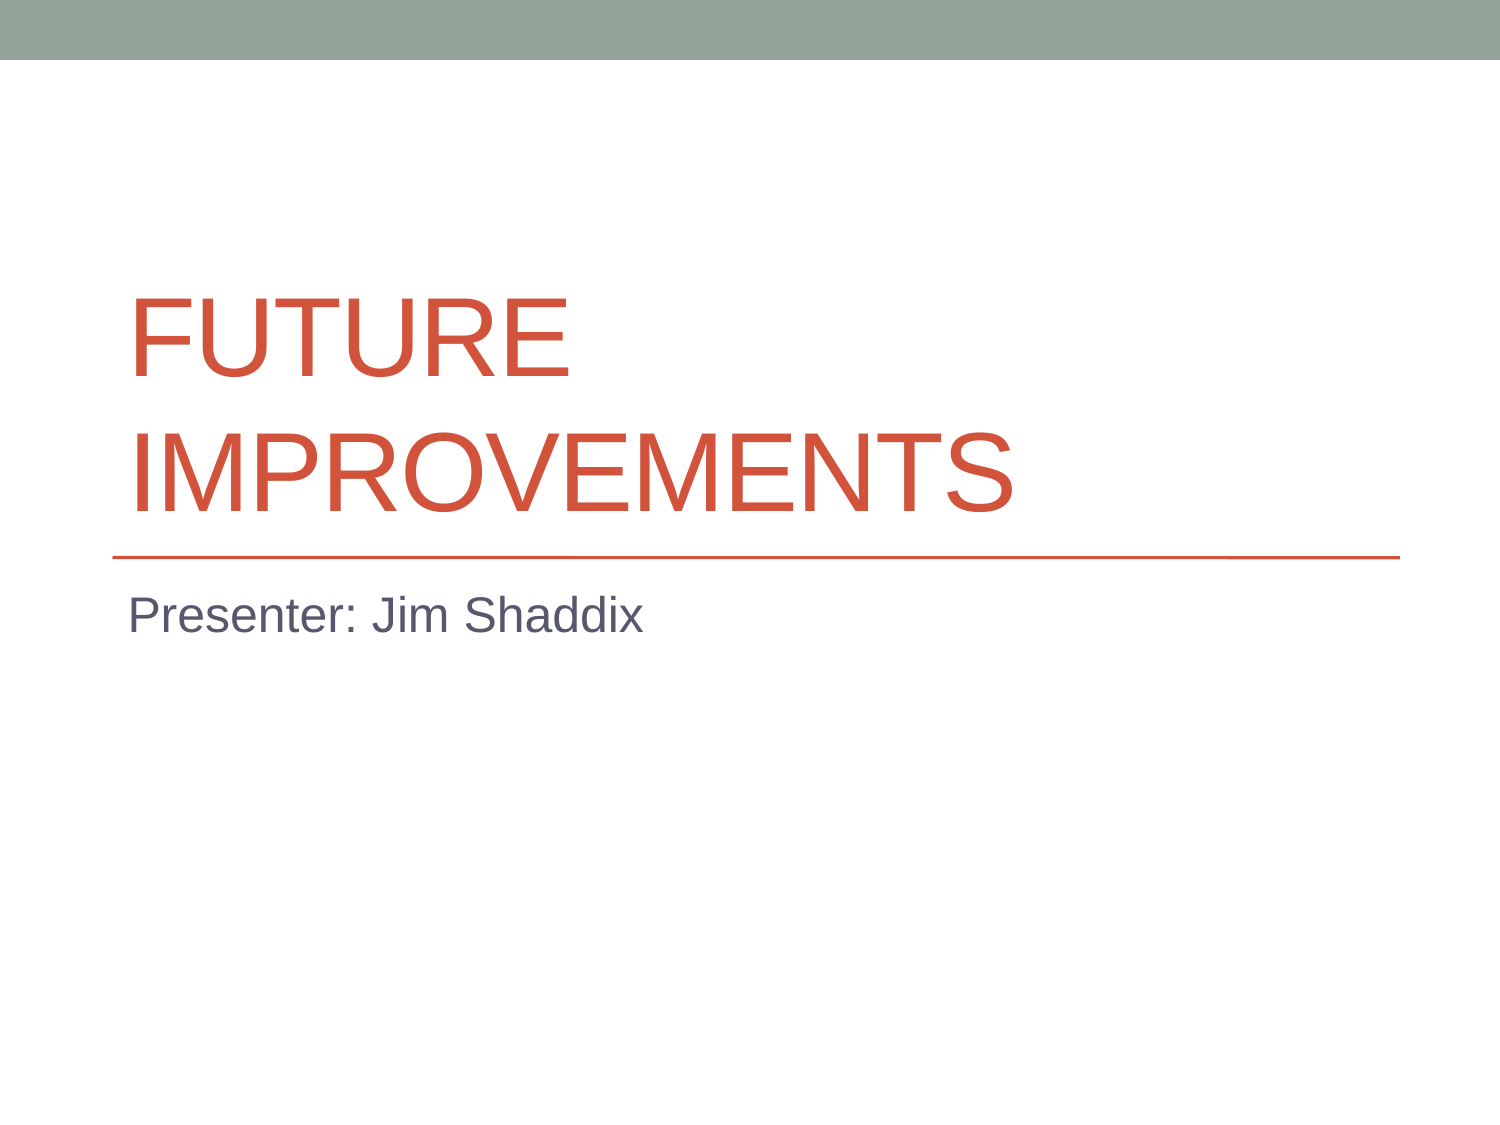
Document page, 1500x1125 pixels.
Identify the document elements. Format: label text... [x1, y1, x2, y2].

subtitle Presenter: Jim Shaddix [112, 575, 1163, 863]
title Future Improvements [112, 224, 1400, 542]
